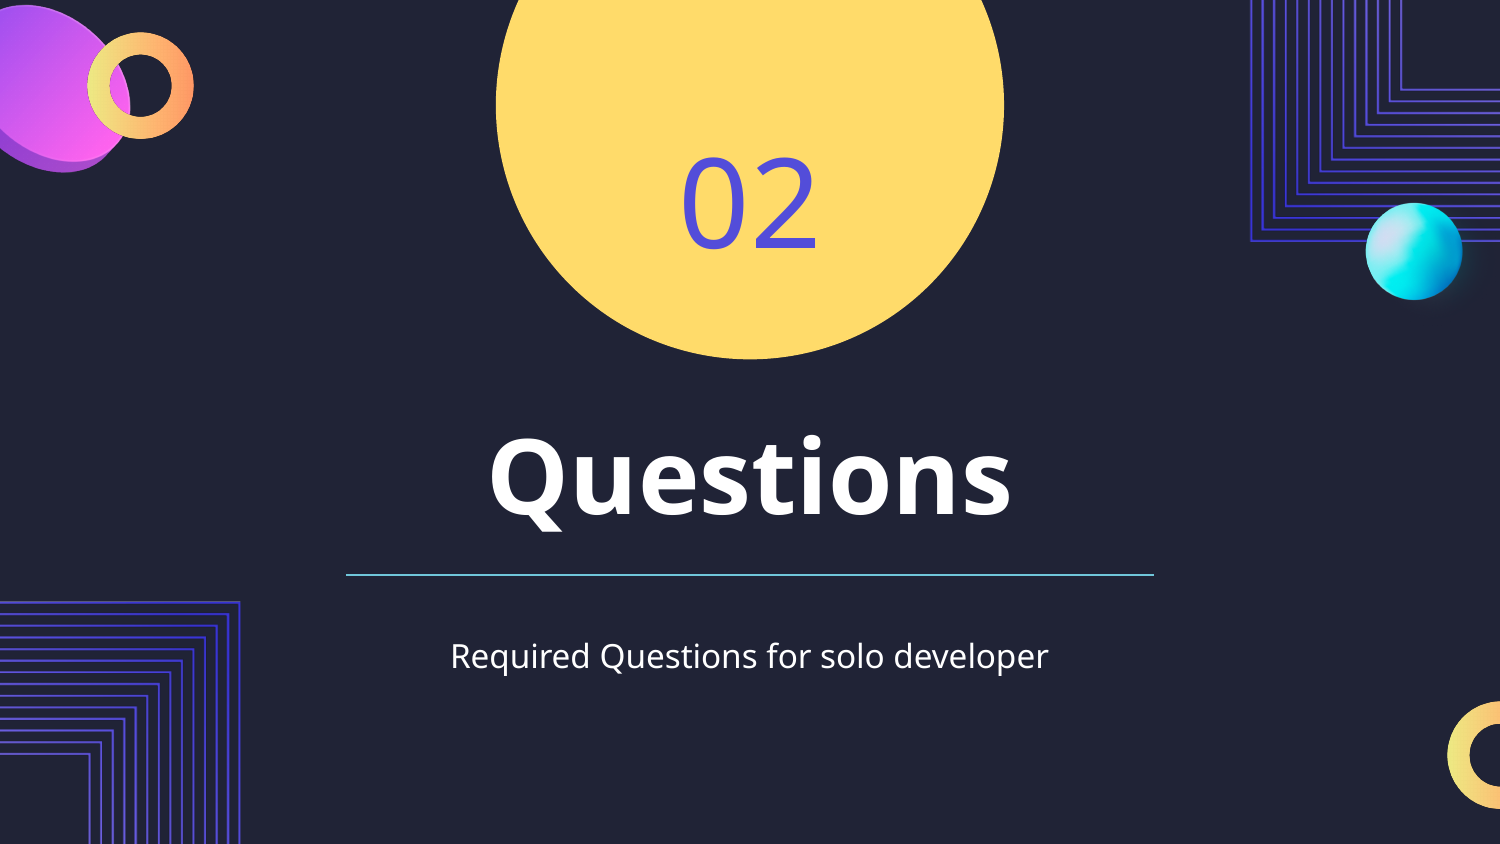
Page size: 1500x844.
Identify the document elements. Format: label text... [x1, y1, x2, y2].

title 02 [614, 123, 886, 274]
title Questions [334, 387, 1166, 551]
subtitle Required Questions for solo developer [334, 614, 1166, 676]
picture [0, 1, 194, 175]
text_box [495, 0, 1005, 360]
picture [1447, 701, 1500, 809]
picture [1248, 0, 1500, 351]
picture [0, 601, 242, 844]
